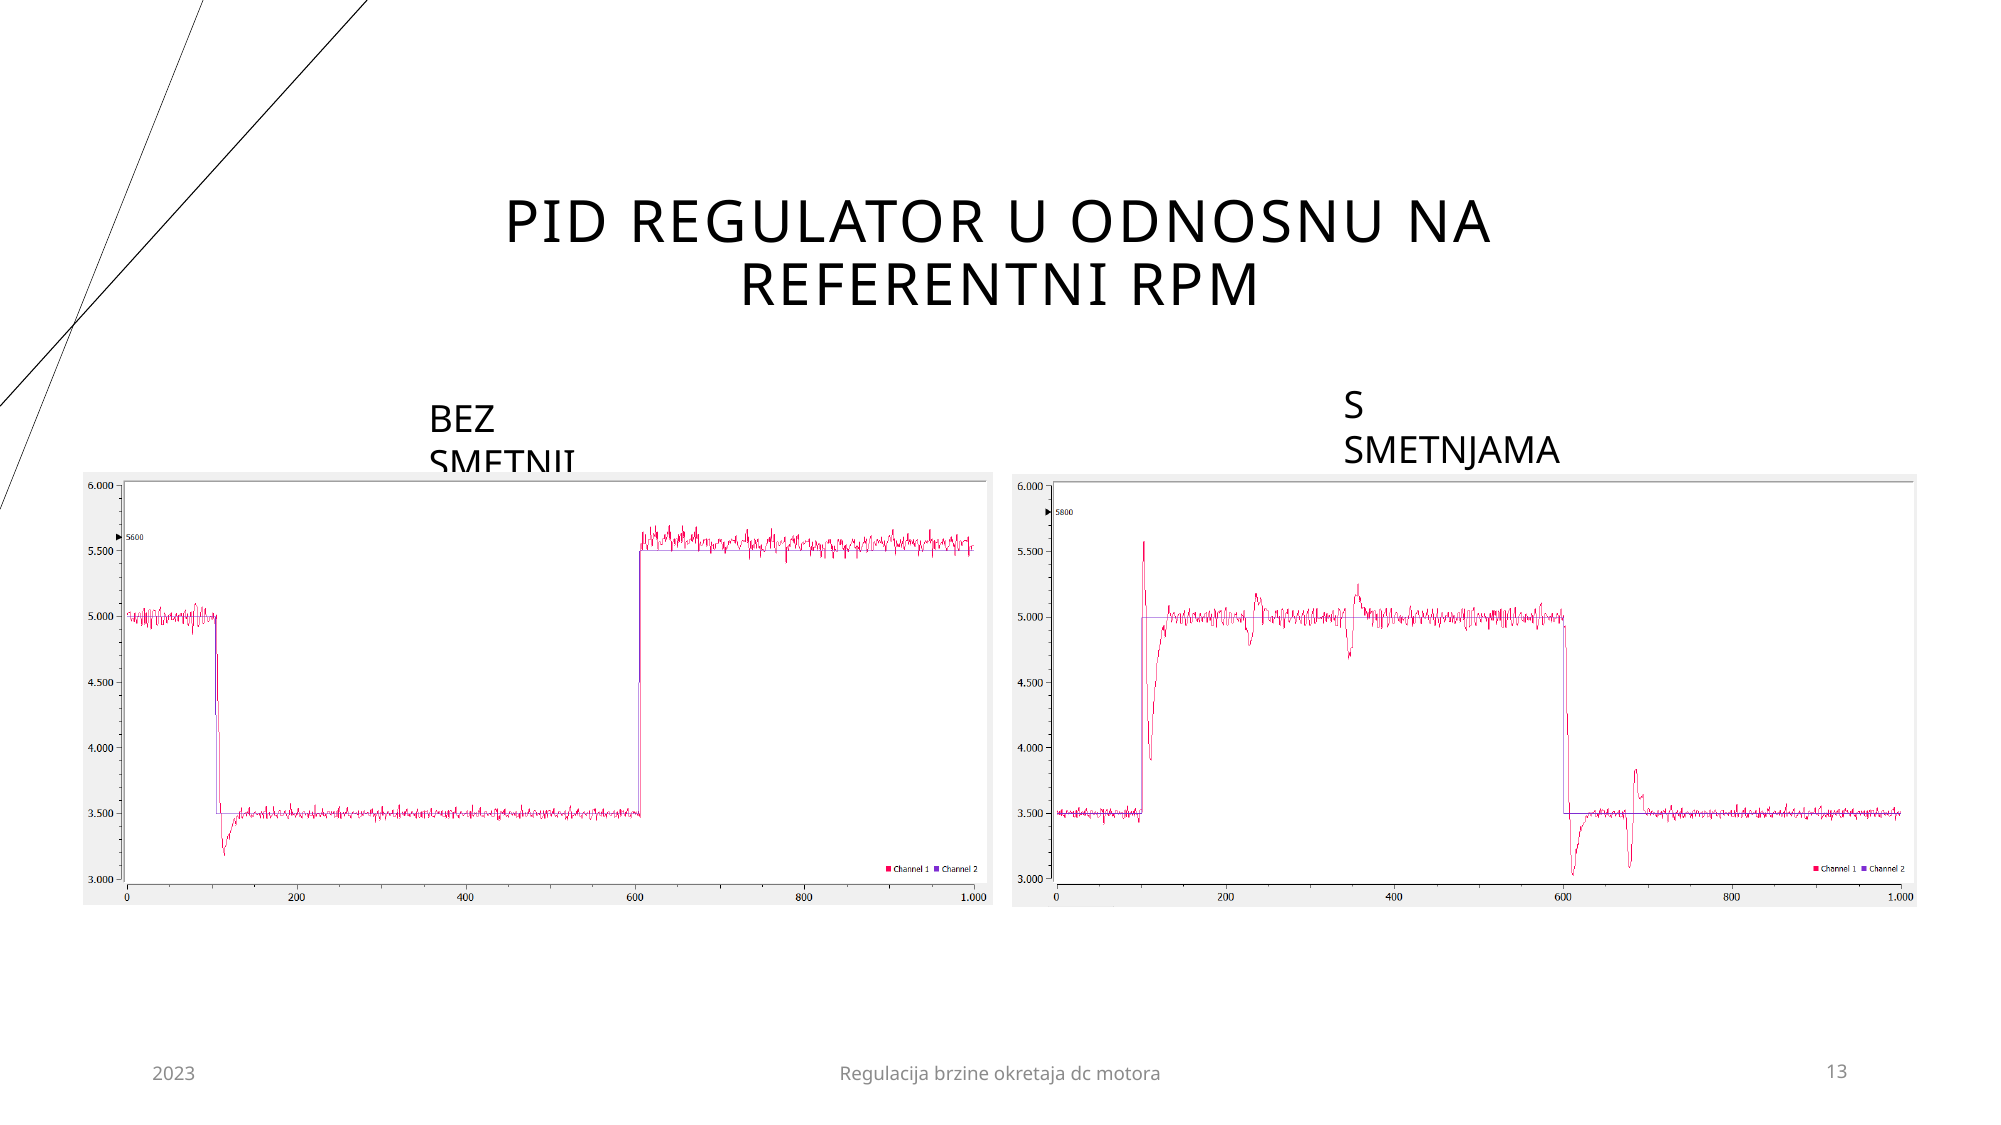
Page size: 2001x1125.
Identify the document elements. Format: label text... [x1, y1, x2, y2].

text_box BEZ SMETNJI [413, 387, 663, 472]
text_box S SMETNJAMA [1328, 373, 1602, 474]
slide_number 2023 [137, 1042, 588, 1103]
title PID REGULATOR U ODNOSNU NA REFERENTNI RPM [309, 146, 1691, 364]
picture [1012, 474, 1917, 907]
footer Regulacija brzine okretaja dc motora [662, 1042, 1338, 1103]
picture [83, 472, 993, 905]
slide_number 13 [1412, 1042, 1863, 1103]
